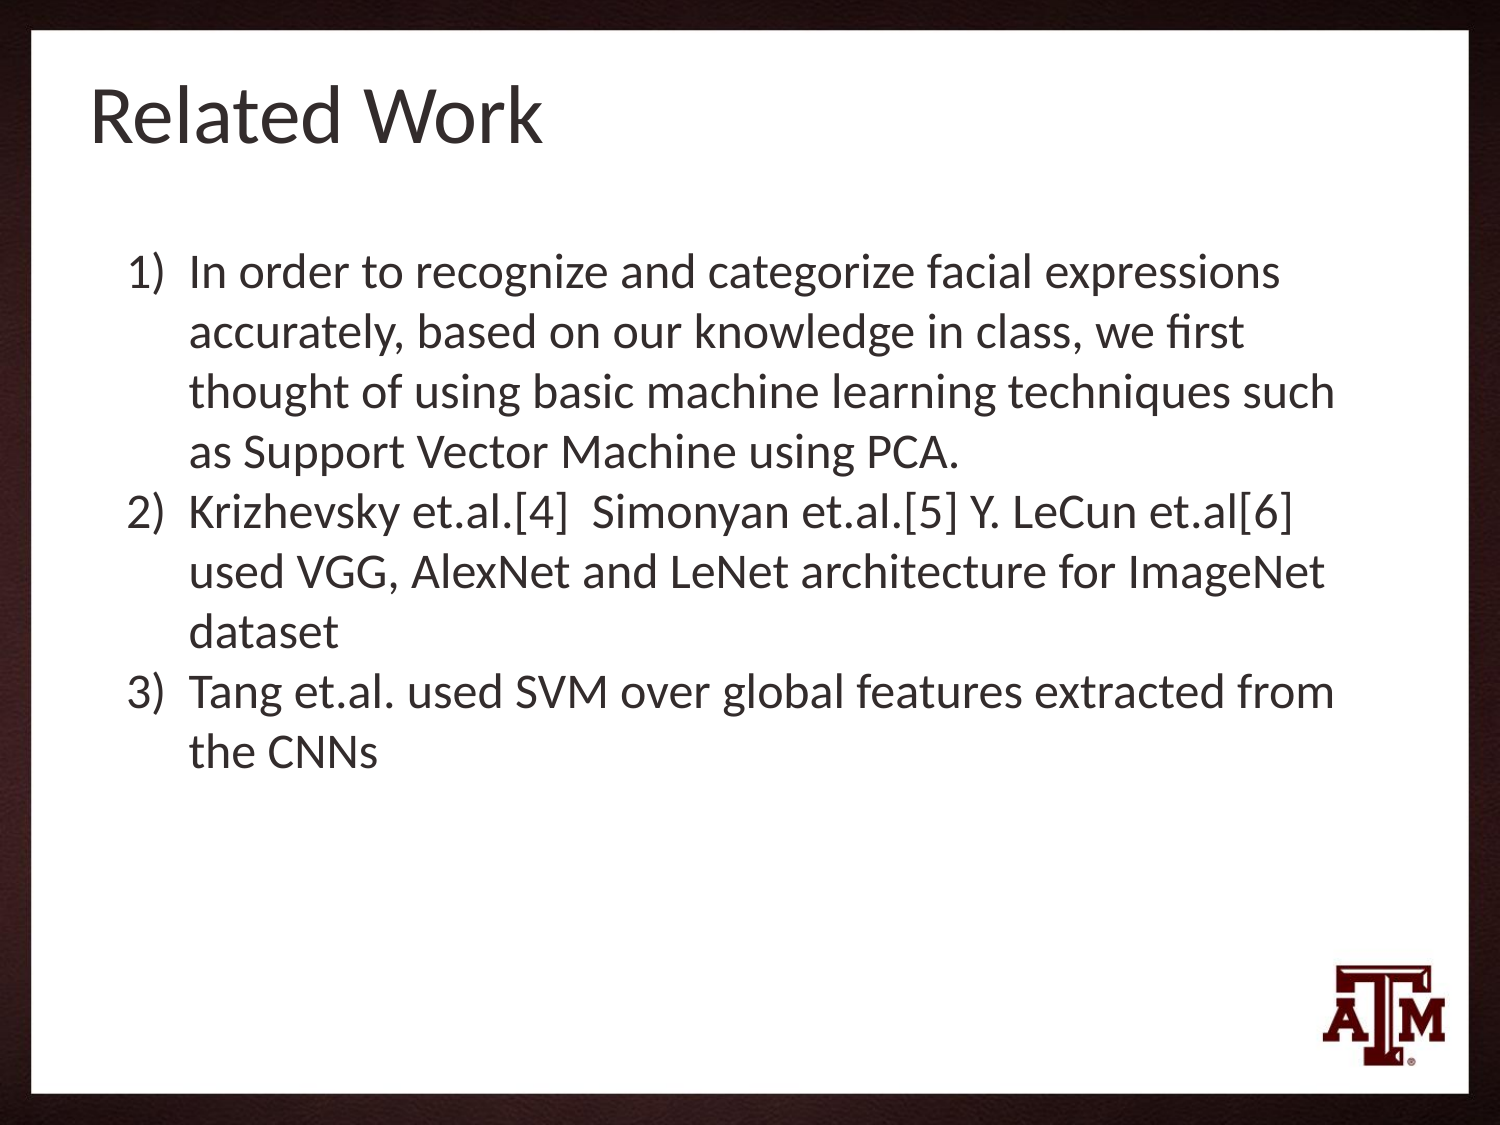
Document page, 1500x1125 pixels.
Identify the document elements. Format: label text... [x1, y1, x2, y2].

title Related Work [40, 28, 1335, 192]
picture [0, 0, 1500, 1125]
list In order to recognize and categorize facial expressions accurately, based on our knowledge in class, we first thought of using basic machine learning techniques such as Support Vector Machine using PCA. Krizhevsky et.al.[4] Simonyan et.al.[5] Y. LeCun et.al[6] used VGG, AlexNet and LeNet architecture for ImageNet dataset Tang et.al. used SVM over global features extracted from the CNNs [102, 233, 1368, 966]
